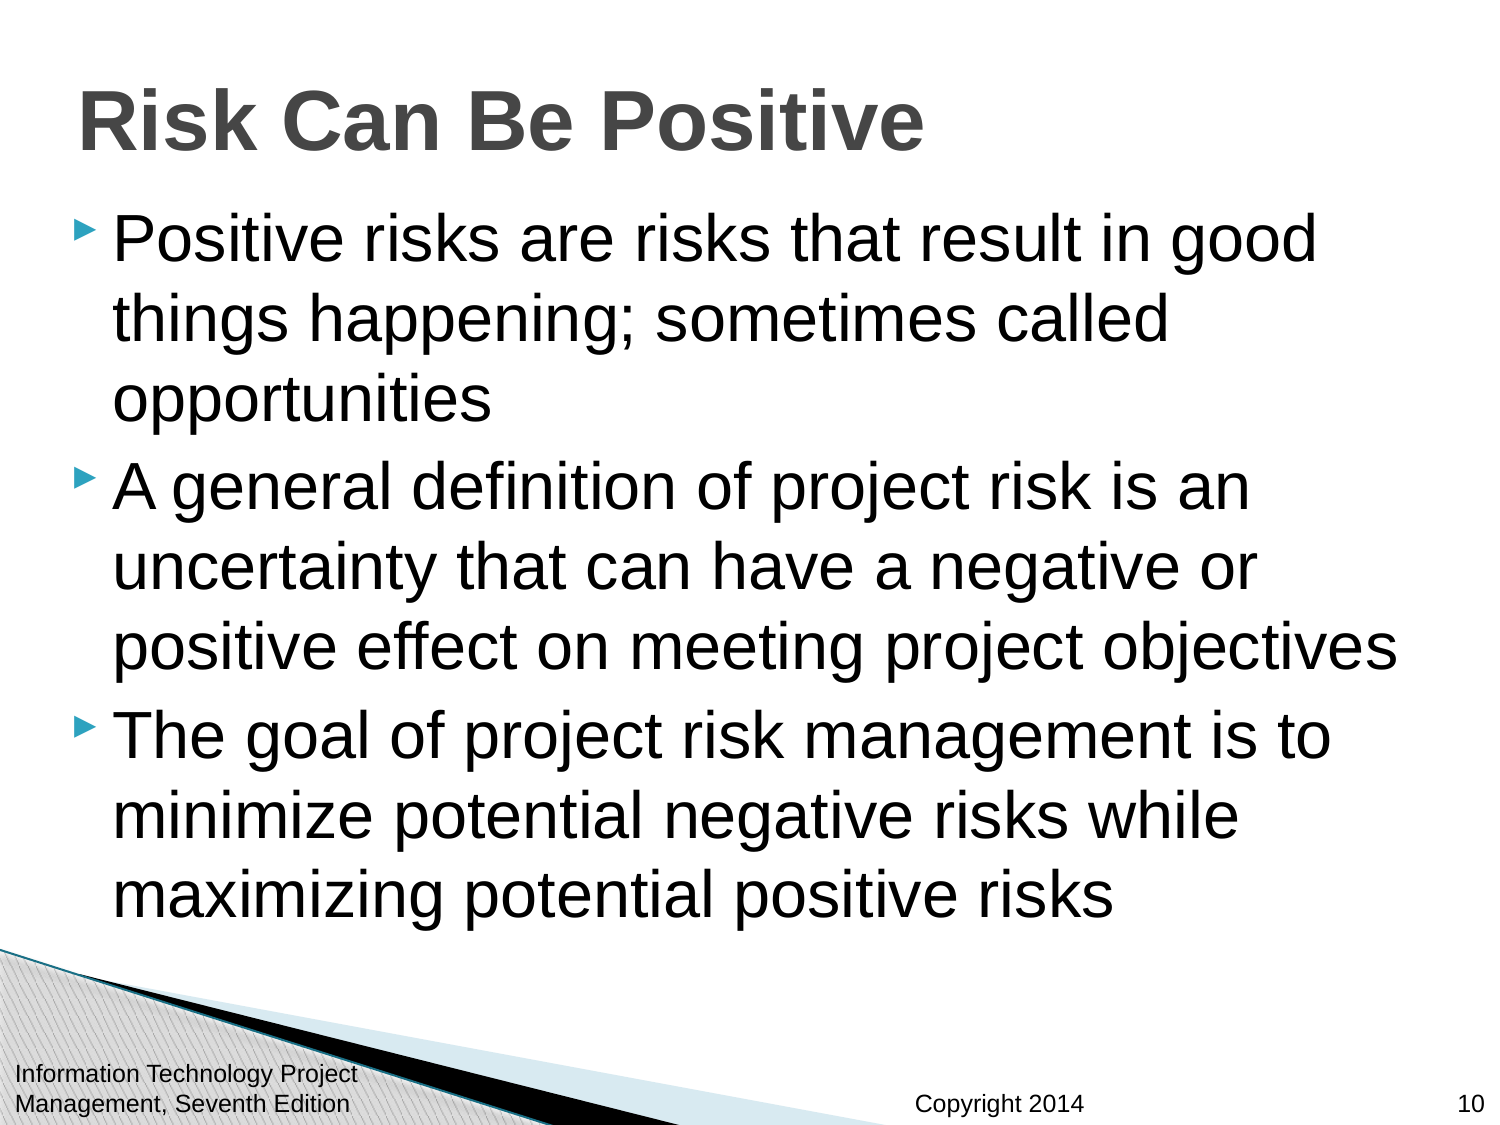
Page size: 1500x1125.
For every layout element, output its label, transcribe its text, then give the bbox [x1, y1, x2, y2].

footer Information Technology Project Management, Seventh Edition [0, 1065, 425, 1125]
list Positive risks are risks that result in good things happening; sometimes called opportunities A general definition of project risk is an uncertainty that can have a negative or positive effect on meeting project objectives The goal of project risk management is to minimize potential negative risks while maximizing potential positive risks [37, 187, 1438, 931]
title Risk Can Be Positive [62, 45, 1425, 188]
slide_number 10 [1408, 1065, 1500, 1125]
